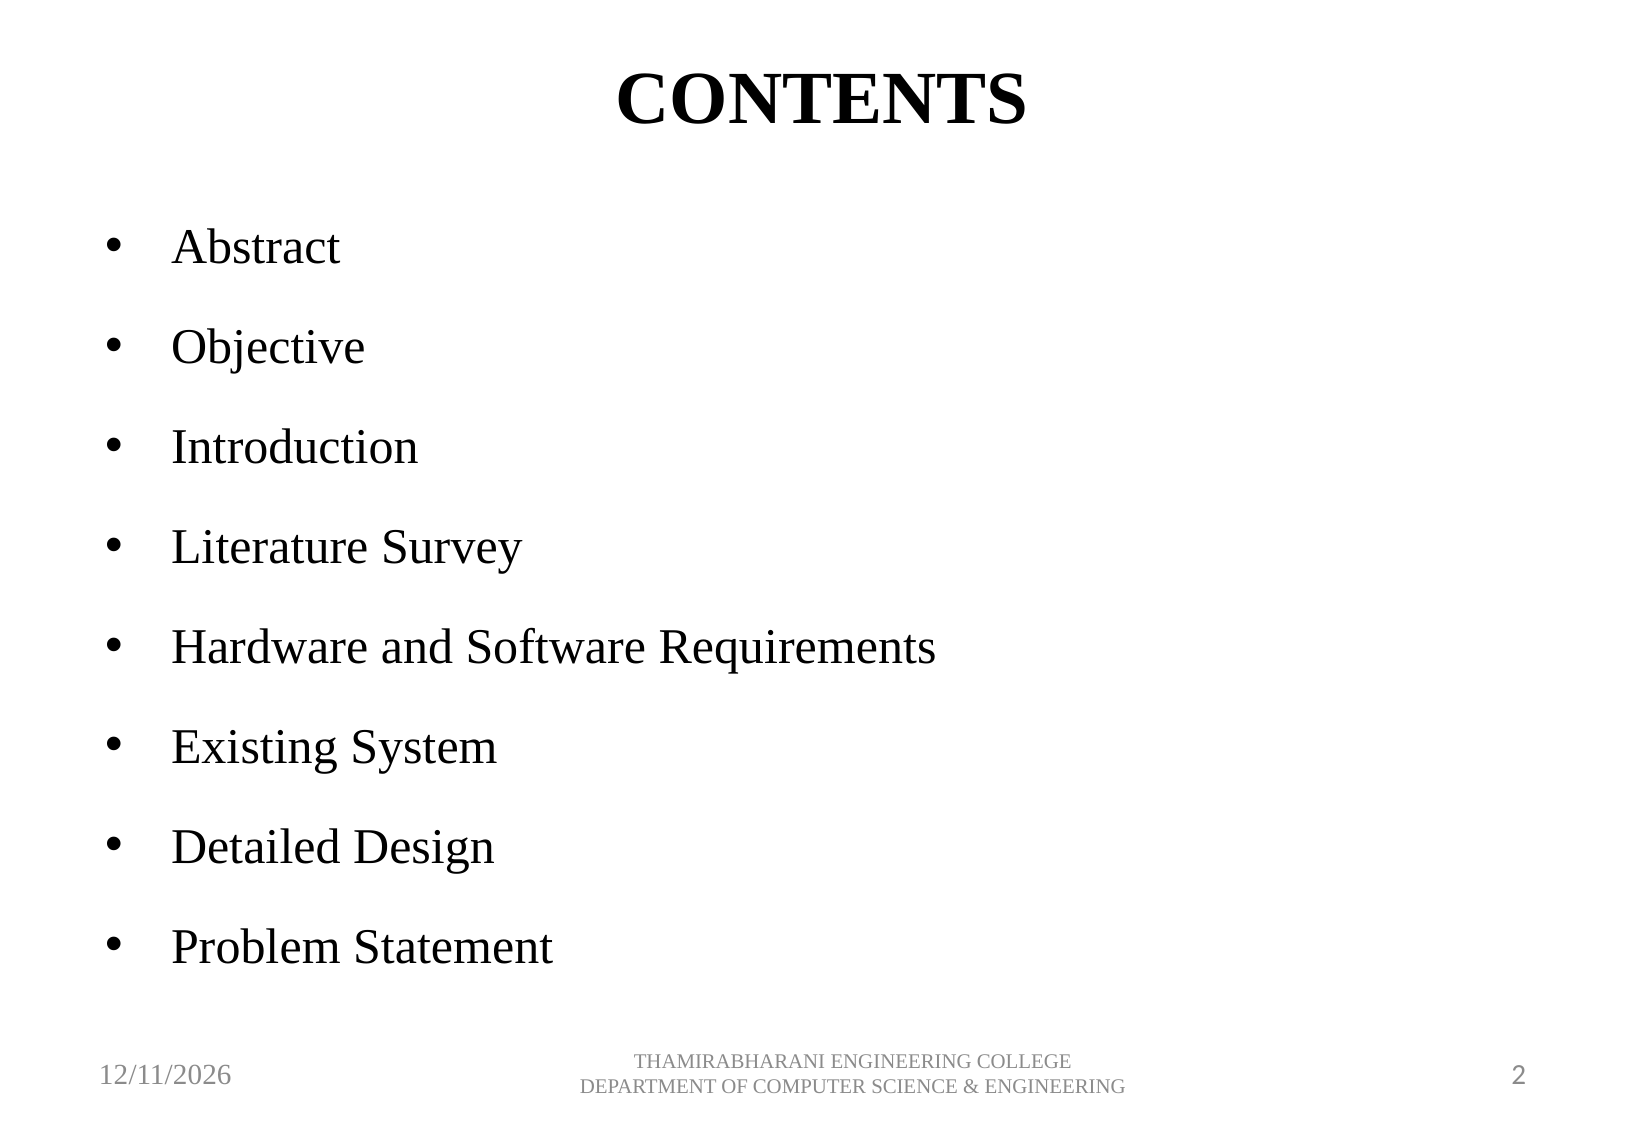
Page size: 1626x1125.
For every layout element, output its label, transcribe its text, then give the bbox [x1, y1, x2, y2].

slide_number 2 [1164, 1042, 1544, 1103]
footer THAMIRABHARANI ENGINEERING COLLEGE DEPARTMENT OF COMPUTER SCIENCE & ENGINEERING [555, 1042, 1150, 1103]
list Abstract Objective Introduction Literature Survey Hardware and Software Requirements Existing System Detailed Design Problem Statement [87, 174, 1550, 975]
title CONTENTS [0, 0, 1625, 188]
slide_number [81, 1042, 461, 1103]
